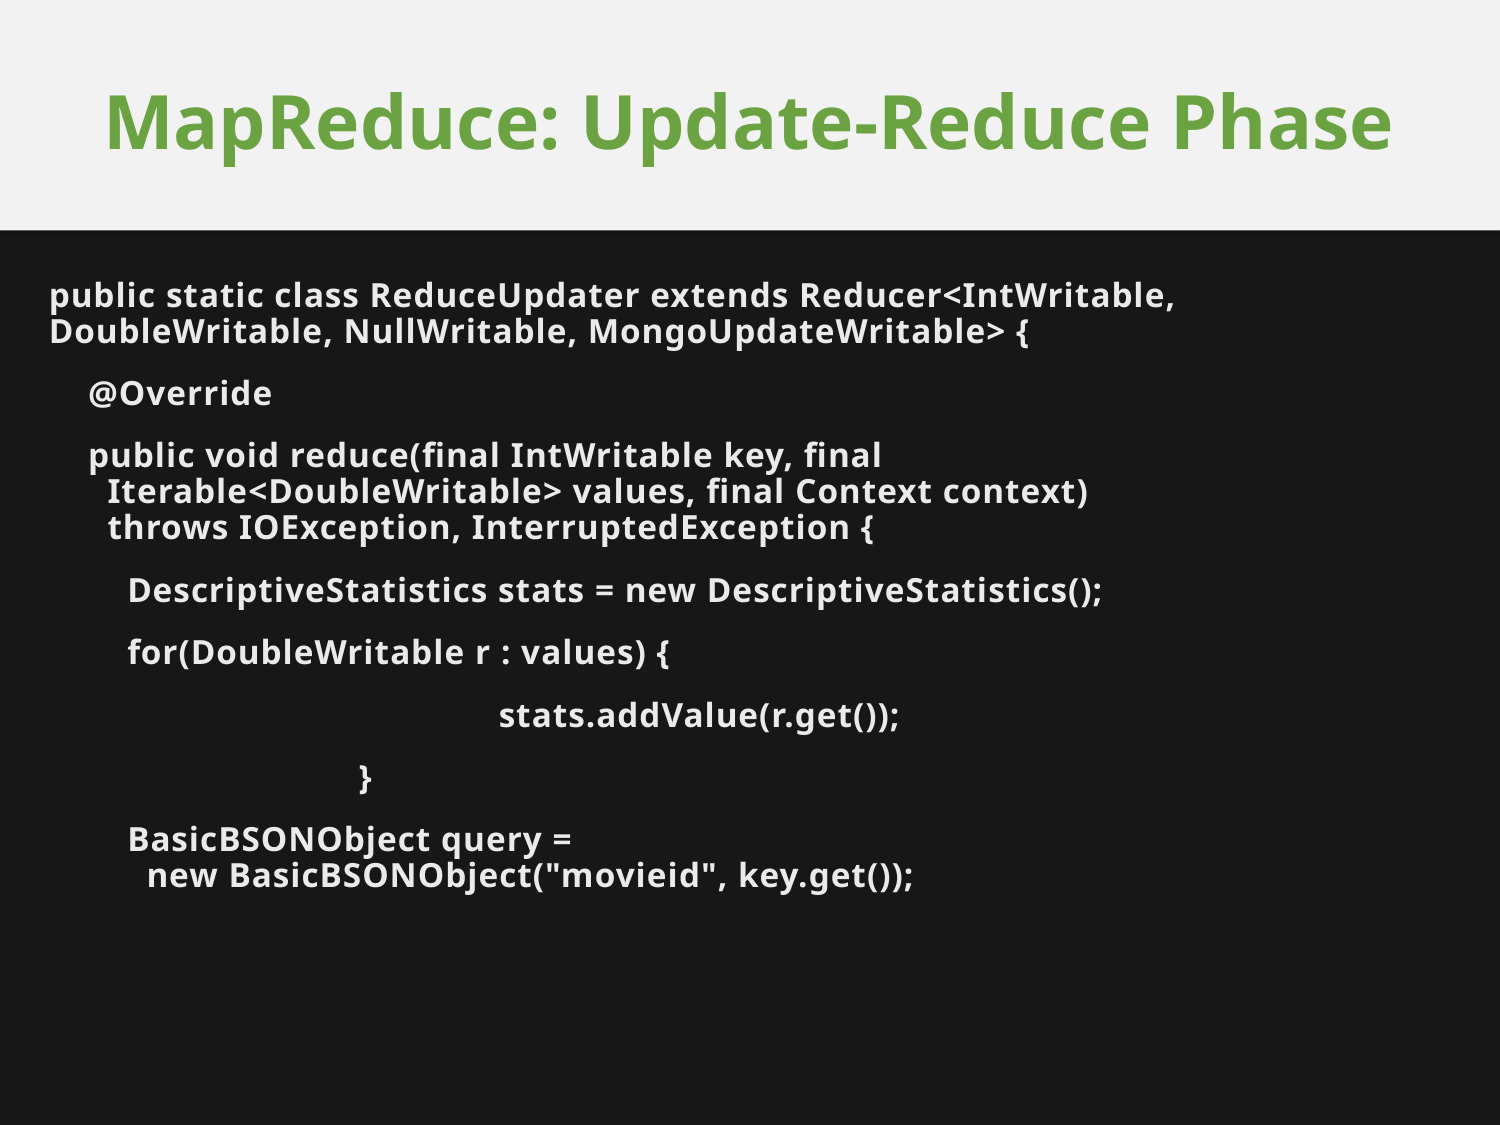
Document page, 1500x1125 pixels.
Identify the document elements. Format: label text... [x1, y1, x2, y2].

title MapReduce: Update-Reduce Phase [103, 55, 1399, 195]
list public static class ReduceUpdater extends Reducer<IntWritable, DoubleWritable, NullWritable, MongoUpdateWritable> { @Override public void reduce(final IntWritable key, final Iterable<DoubleWritable> values, final Context context) throws IOException, InterruptedException { DescriptiveStatistics stats = new DescriptiveStatistics(); for(DoubleWritable r : values) { stats.addValue(r.get()); } BasicBSONObject query = new BasicBSONObject("movieid", key.get()); [48, 271, 1452, 1002]
